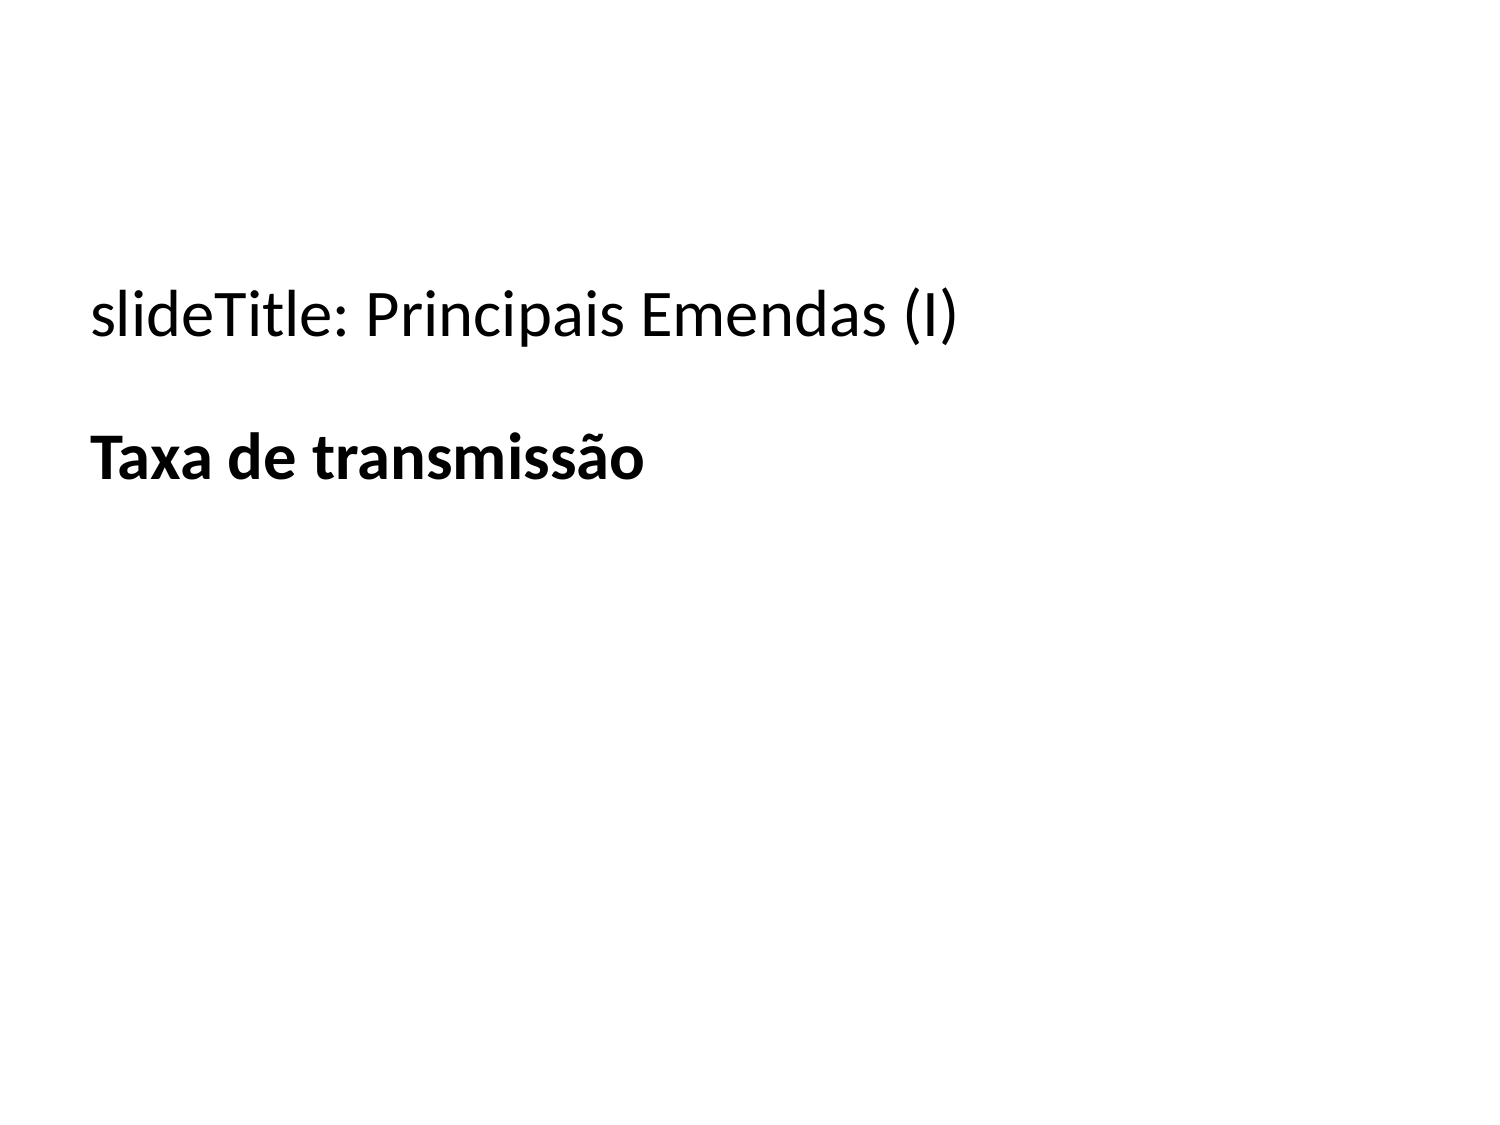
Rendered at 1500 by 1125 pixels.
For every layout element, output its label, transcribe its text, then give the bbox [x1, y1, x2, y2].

list slideTitle: Principais Emendas (I) Taxa de transmissão [75, 262, 1425, 1005]
